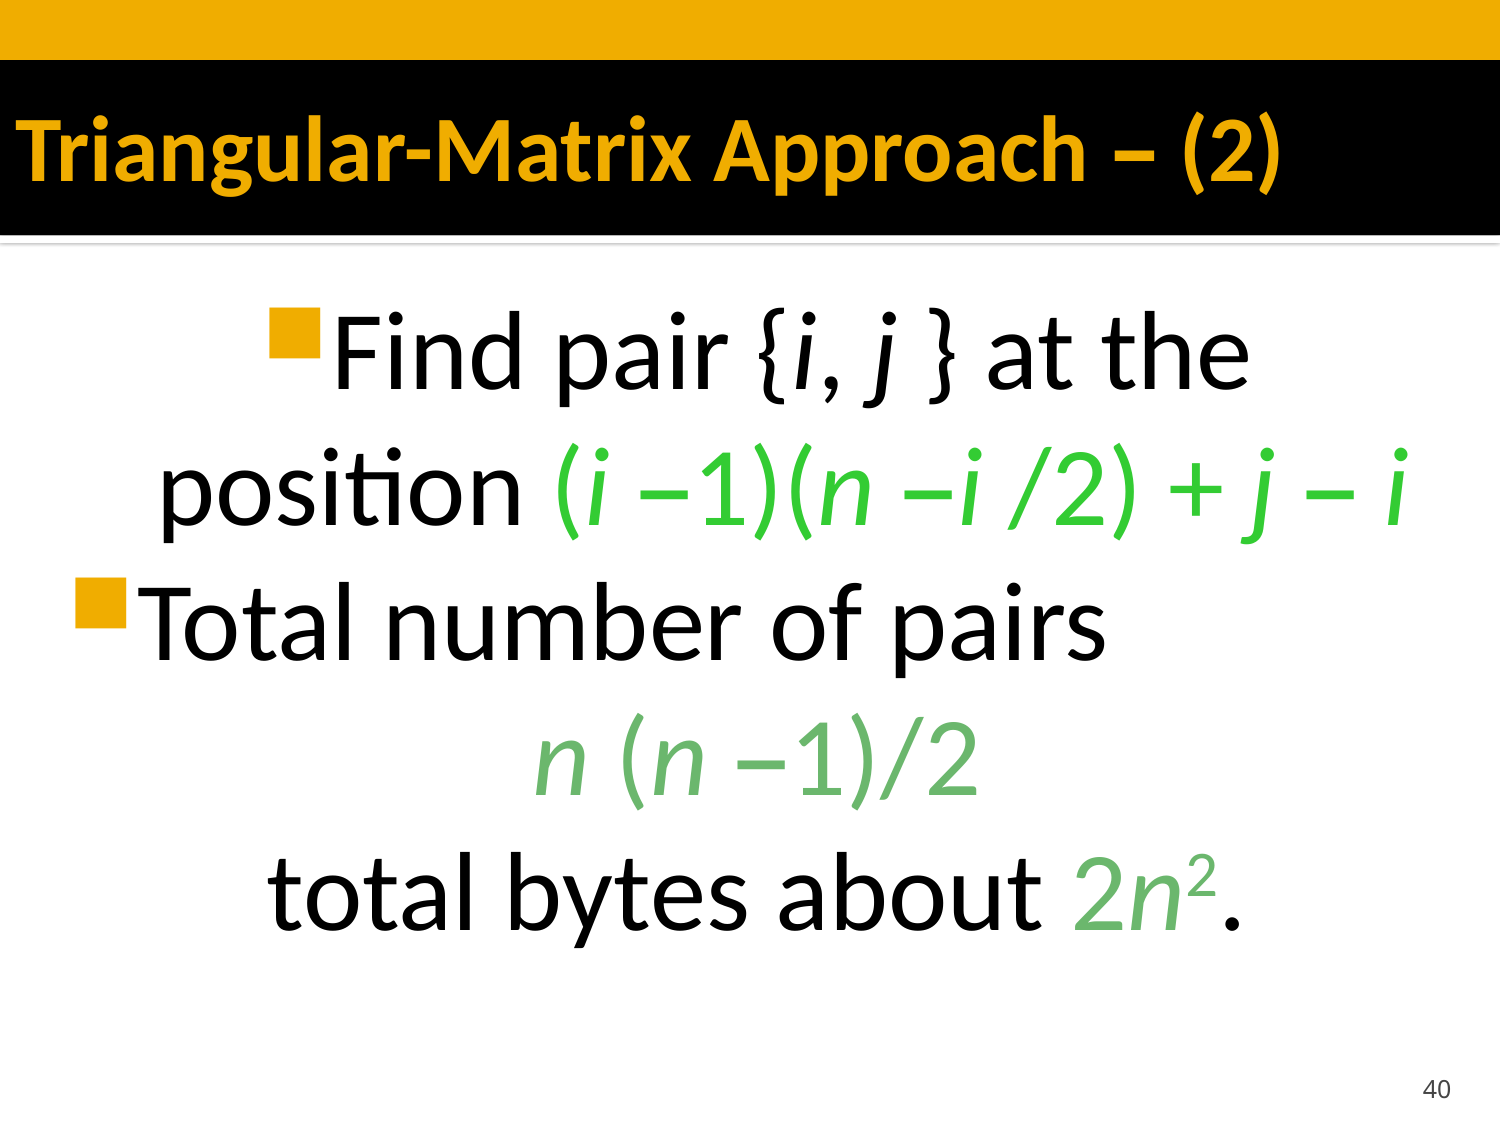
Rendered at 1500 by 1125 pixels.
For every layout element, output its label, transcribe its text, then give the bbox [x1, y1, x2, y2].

list Find pair {i, j } at the position (i –1)(n –i /2) + j – i Total number of pairs n (n –1)/2 total bytes about 2n2. [37, 262, 1463, 1000]
slide_number 40 [1345, 1062, 1467, 1108]
title Triangular-Matrix Approach – (2) [0, 50, 1500, 238]
